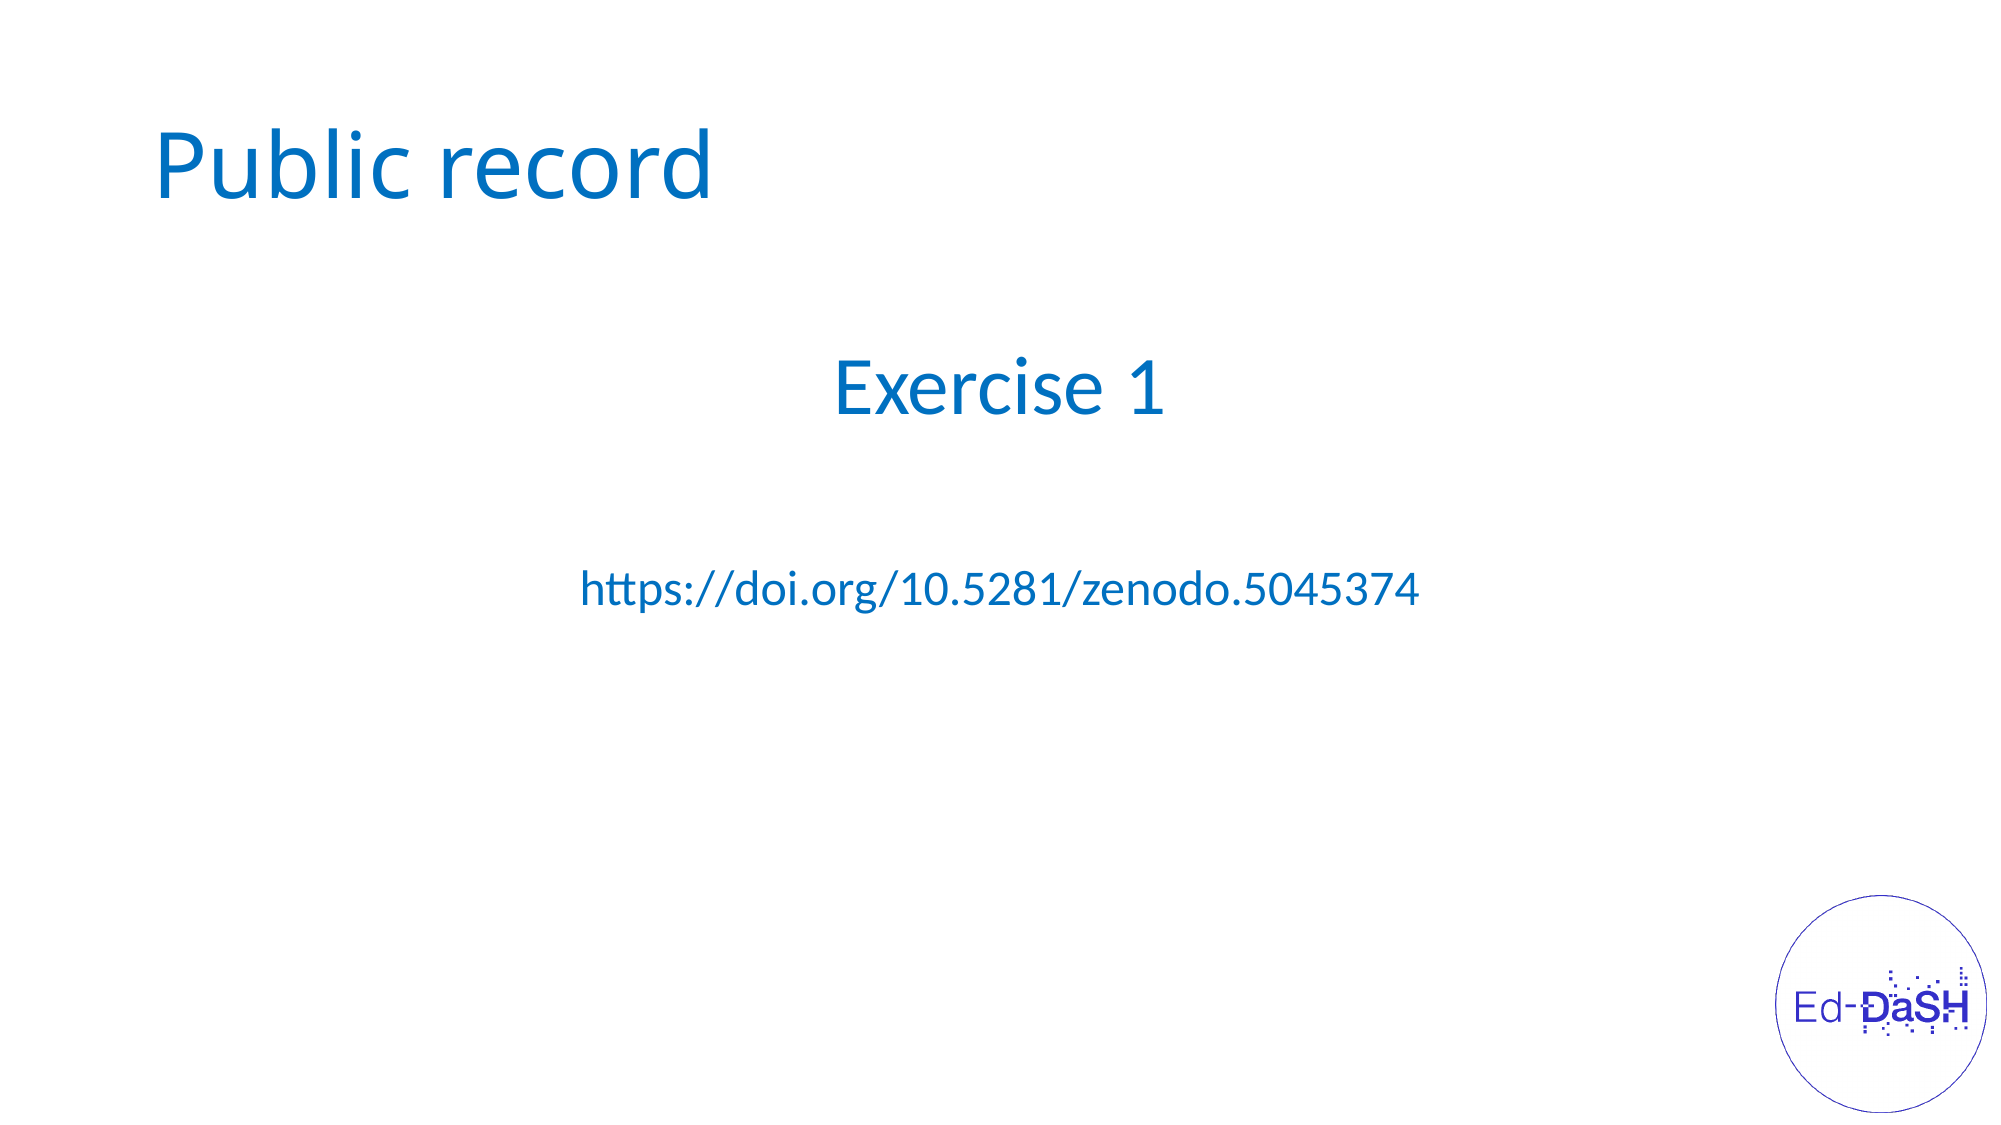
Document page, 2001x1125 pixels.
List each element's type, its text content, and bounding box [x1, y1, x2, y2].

text_box Exercise 1 [99, 324, 1901, 539]
title Public record [137, 59, 1863, 278]
picture [1775, 895, 1987, 1113]
text_box https://doi.org/10.5281/zenodo.5045374 [564, 548, 1435, 624]
